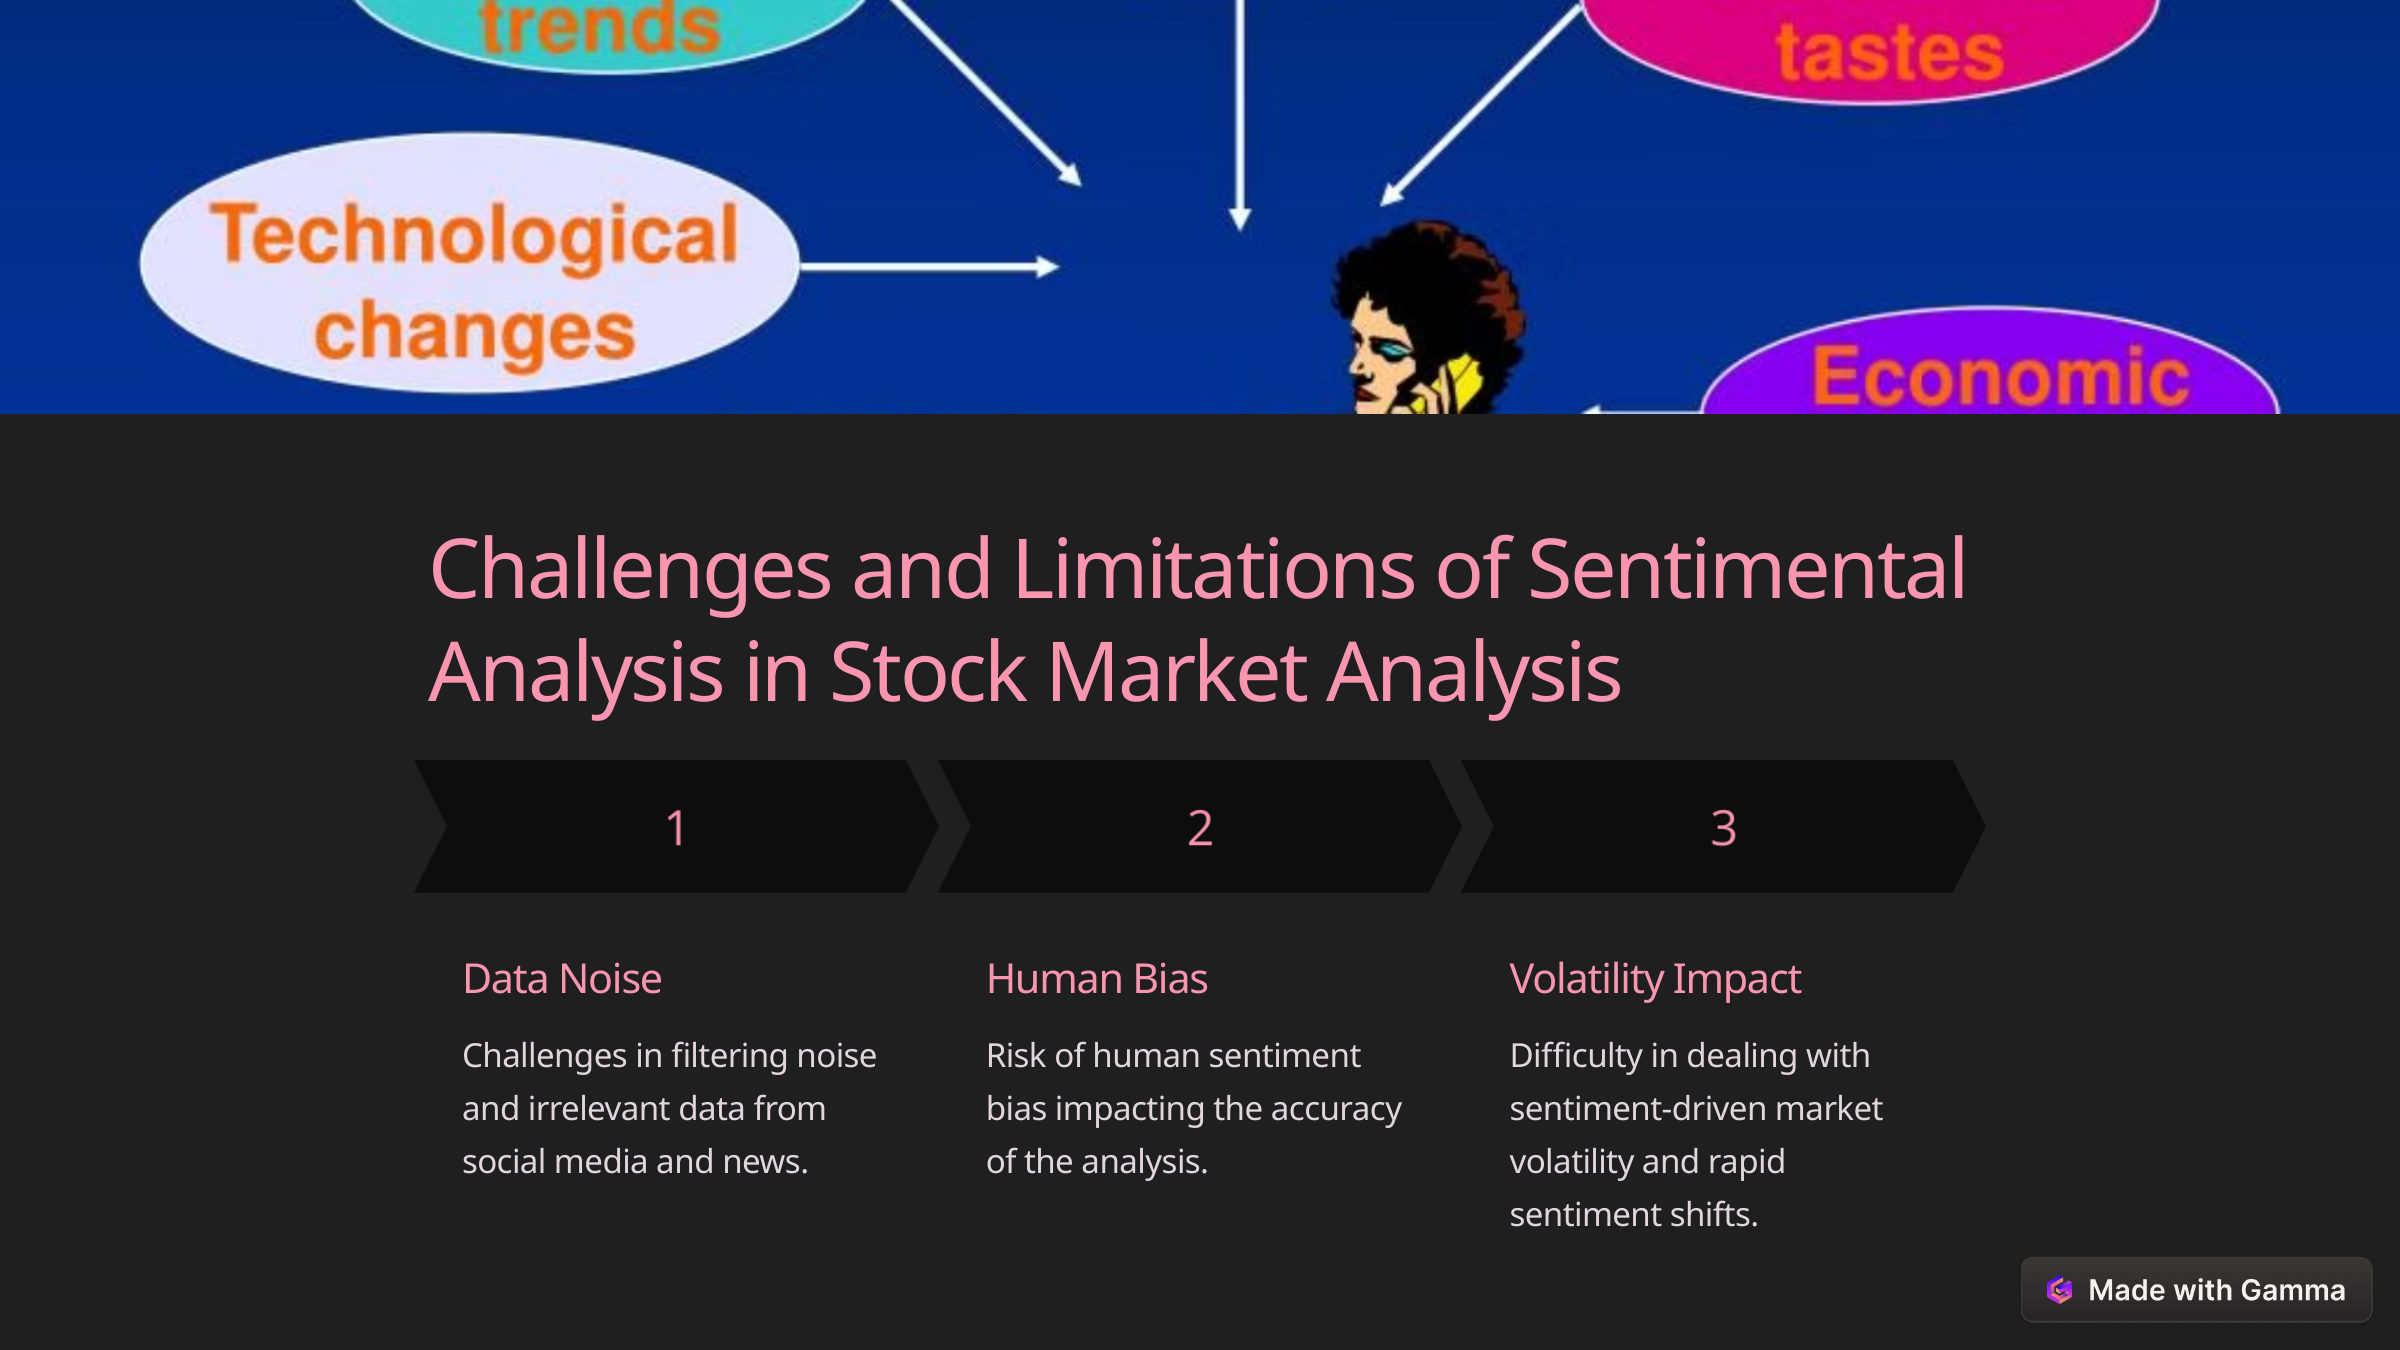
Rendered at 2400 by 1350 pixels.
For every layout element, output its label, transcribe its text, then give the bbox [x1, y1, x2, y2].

text_box Challenges in filtering noise and irrelevant data from social media and news. [447, 1014, 905, 1173]
text_box [0, 414, 2400, 1350]
text_box Challenges and Limitations of Sentimental Analysis in Stock Market Analysis [414, 504, 1986, 712]
picture [414, 760, 1986, 894]
picture [0, 0, 2400, 414]
text_box Data Noise [447, 942, 861, 995]
text_box Risk of human sentiment bias impacting the accuracy of the analysis. [971, 1014, 1429, 1173]
picture [2008, 1244, 2385, 1335]
text_box Difficulty in dealing with sentiment-driven market volatility and rapid sentiment shifts. [1494, 1014, 1953, 1226]
text_box Volatility Impact [1494, 942, 1909, 995]
text_box Human Bias [971, 942, 1385, 995]
